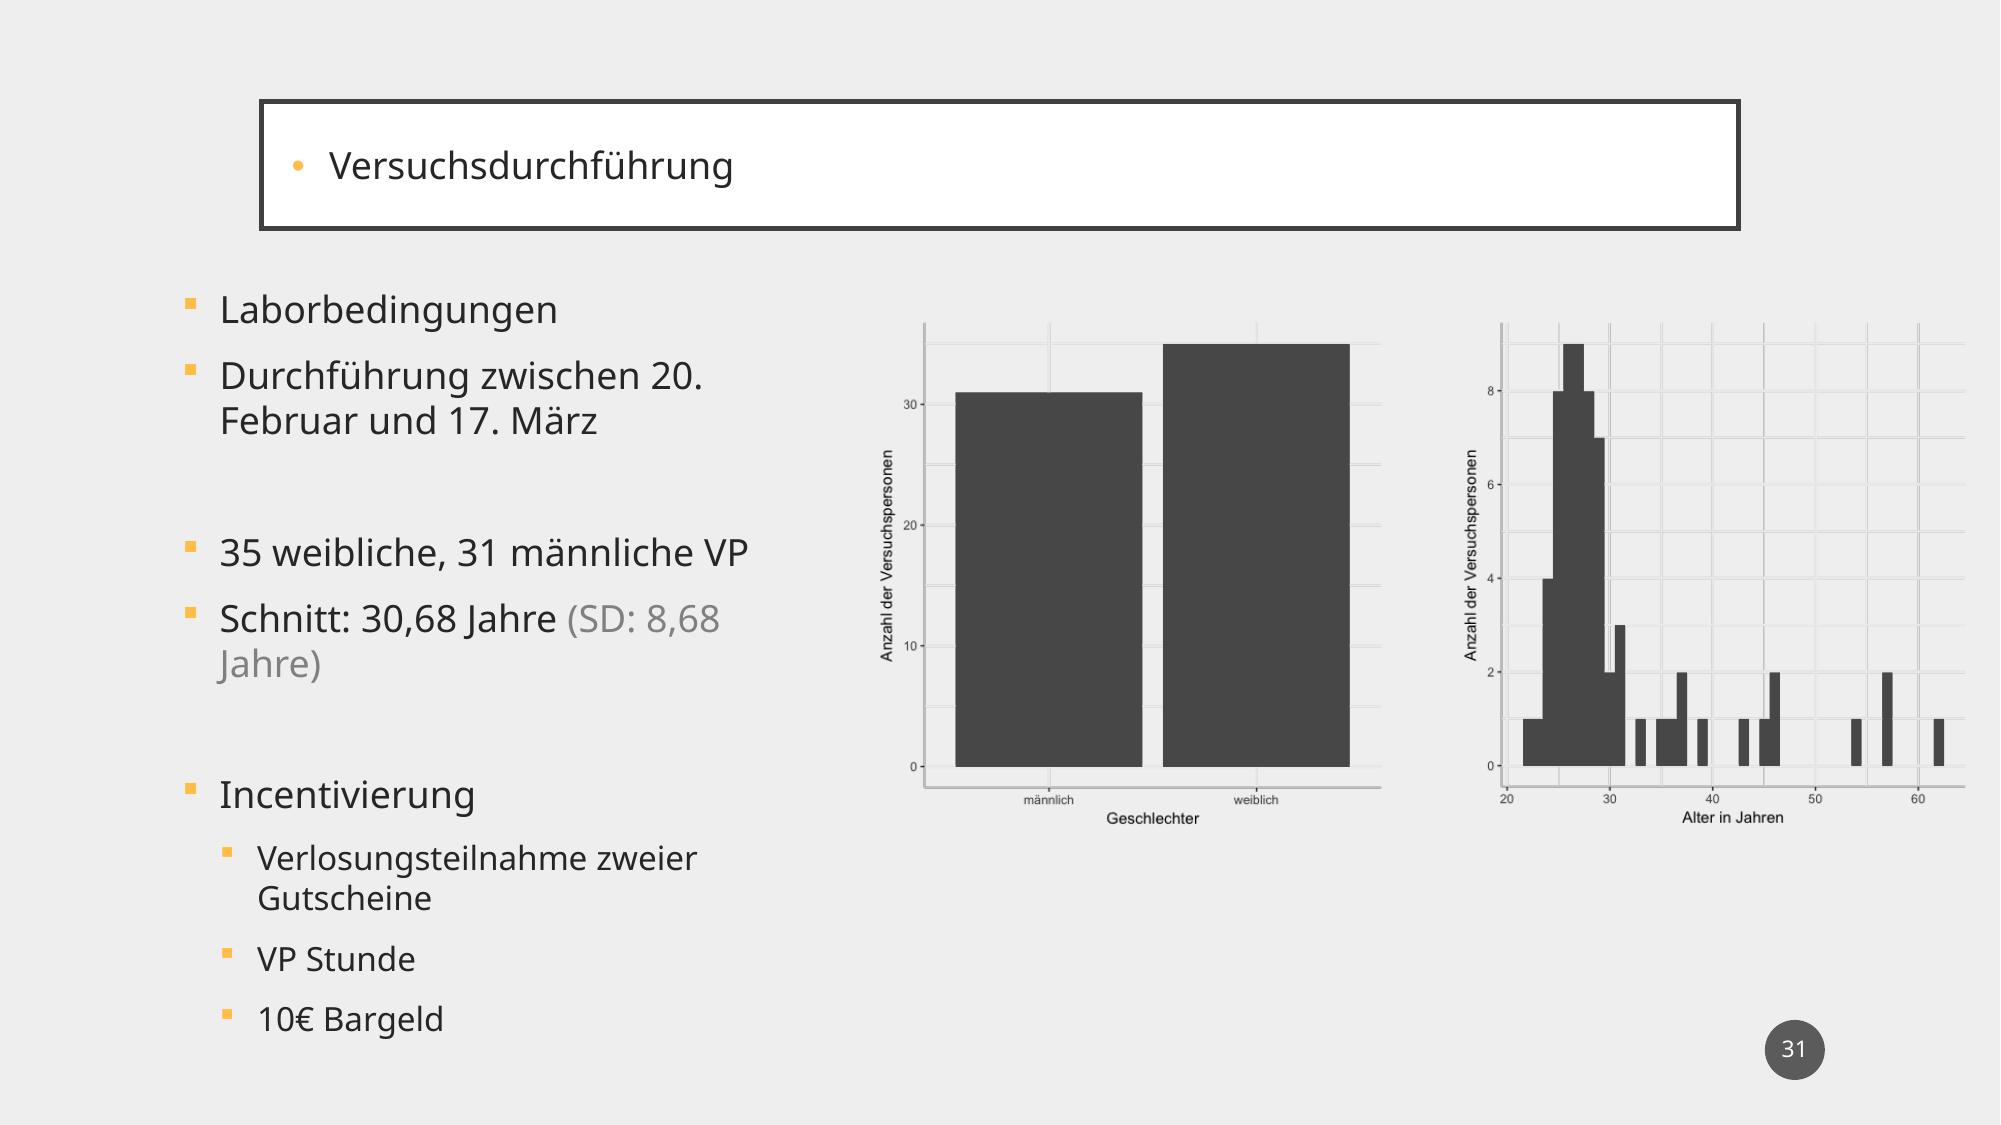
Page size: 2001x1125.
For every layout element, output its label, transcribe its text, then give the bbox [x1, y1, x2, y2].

picture [1457, 315, 1973, 831]
list Laborbedingungen Durchführung zwischen 20. Februar und 17. März 35 weibliche, 31 männliche VP Schnitt: 30,68 Jahre (SD: 8,68 Jahre) Incentivierung Verlosungsteilnahme zweier Gutscheine VP Stunde 10€ Bargeld [167, 278, 804, 1080]
slide_number 31 [1764, 1019, 1825, 1080]
title Versuchsdurchführung [259, 99, 1741, 231]
picture [873, 315, 1389, 831]
